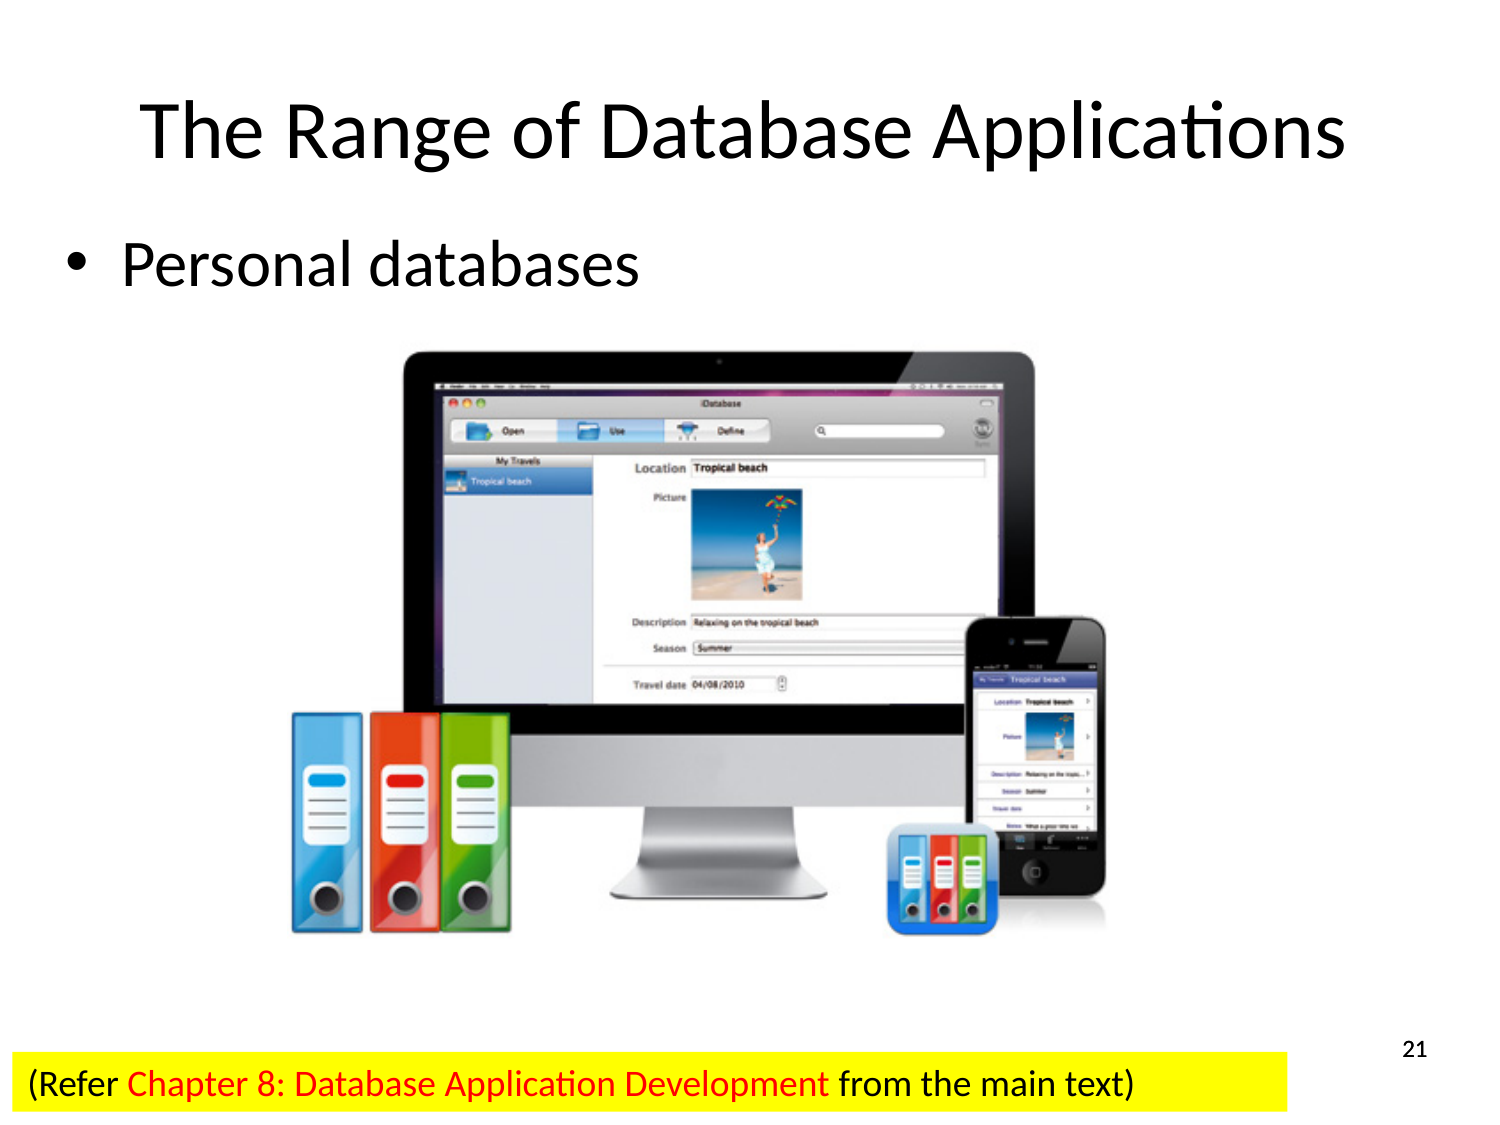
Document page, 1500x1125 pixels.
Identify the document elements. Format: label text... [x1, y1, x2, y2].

list Personal databases [50, 212, 1500, 313]
title The Range of Database Applications [12, 12, 1475, 238]
picture [287, 299, 1251, 999]
text_box (Refer Chapter 8: Database Application Development from the main text) [12, 1051, 1288, 1112]
